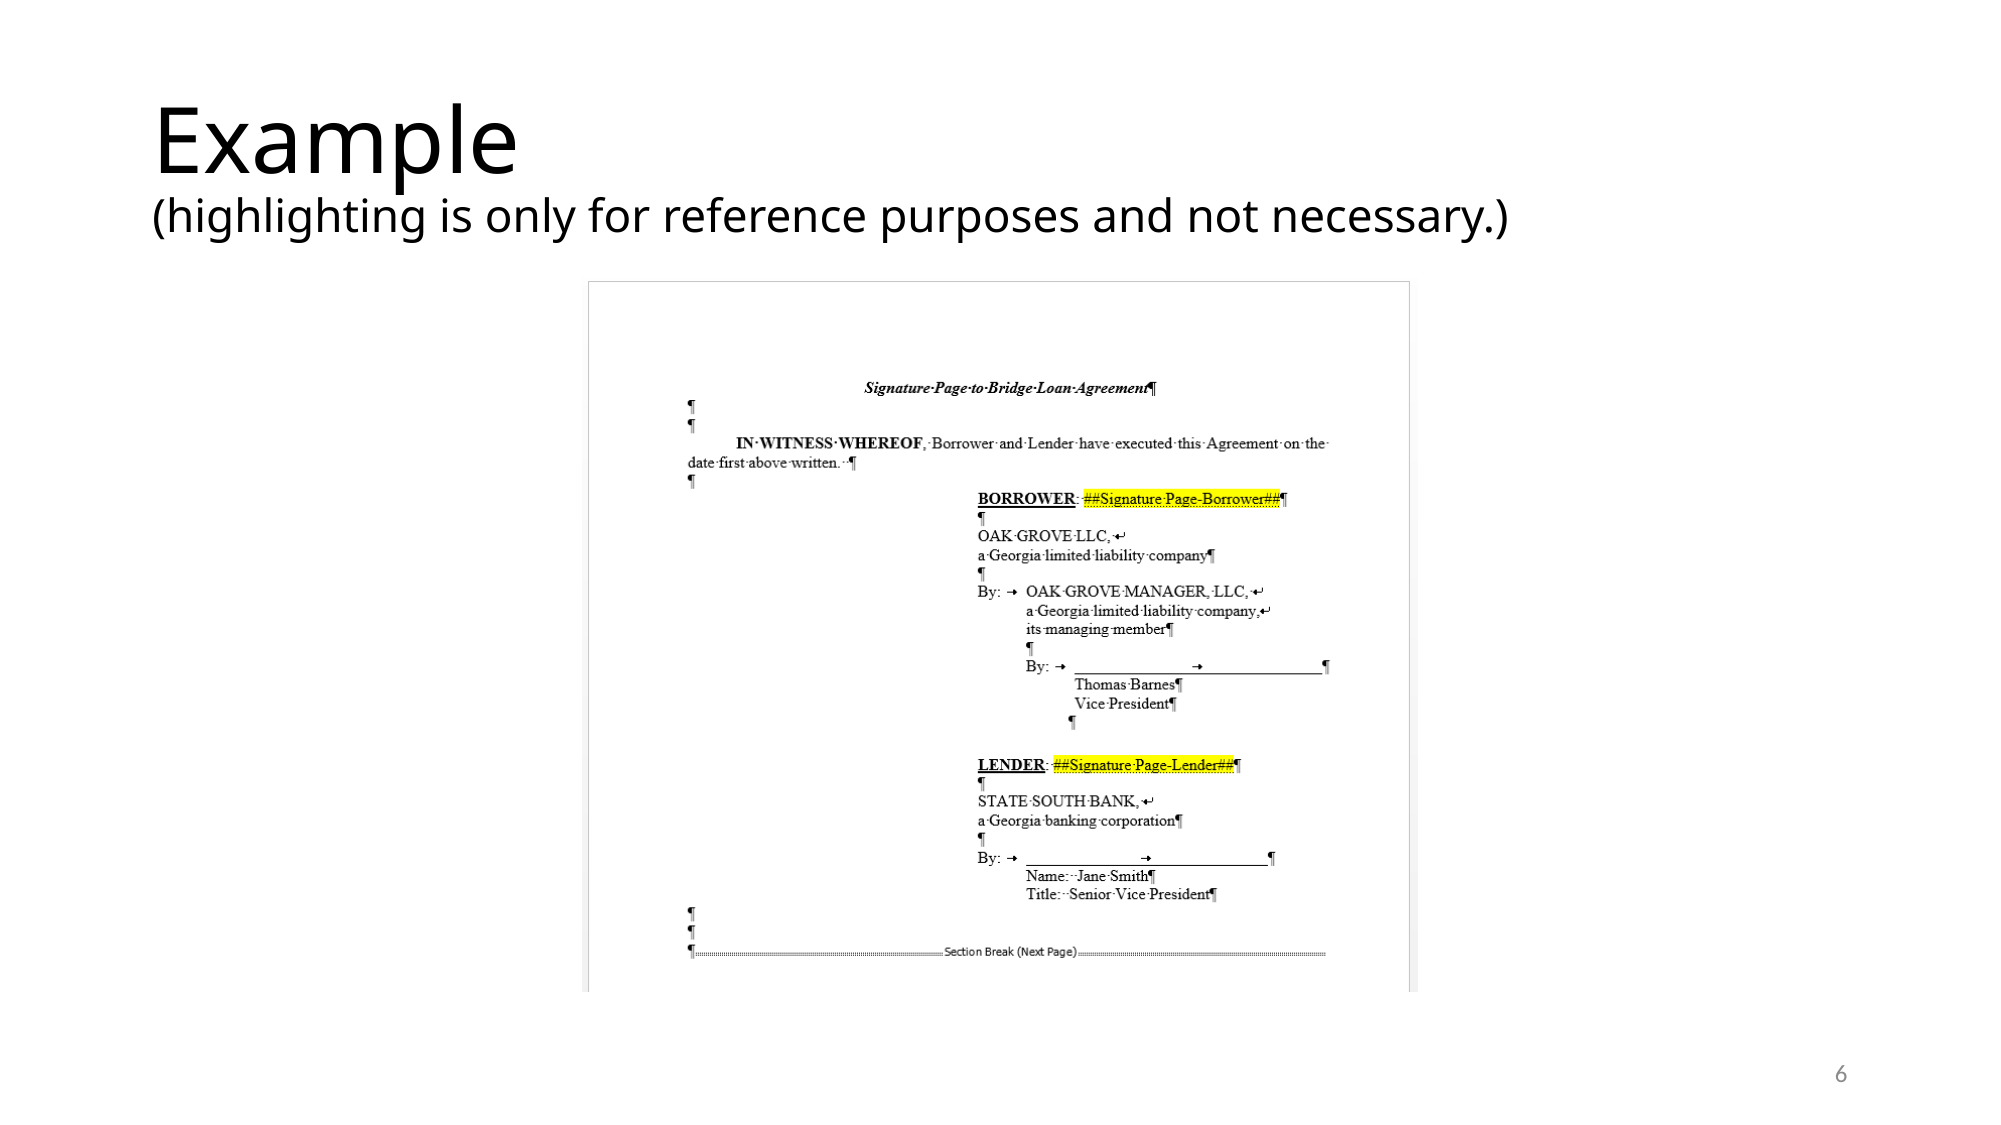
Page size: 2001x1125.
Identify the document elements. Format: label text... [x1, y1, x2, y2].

slide_number 6 [1412, 1042, 1863, 1103]
title Example (highlighting is only for reference purposes and not necessary.) [137, 59, 1863, 278]
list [582, 277, 1418, 992]
